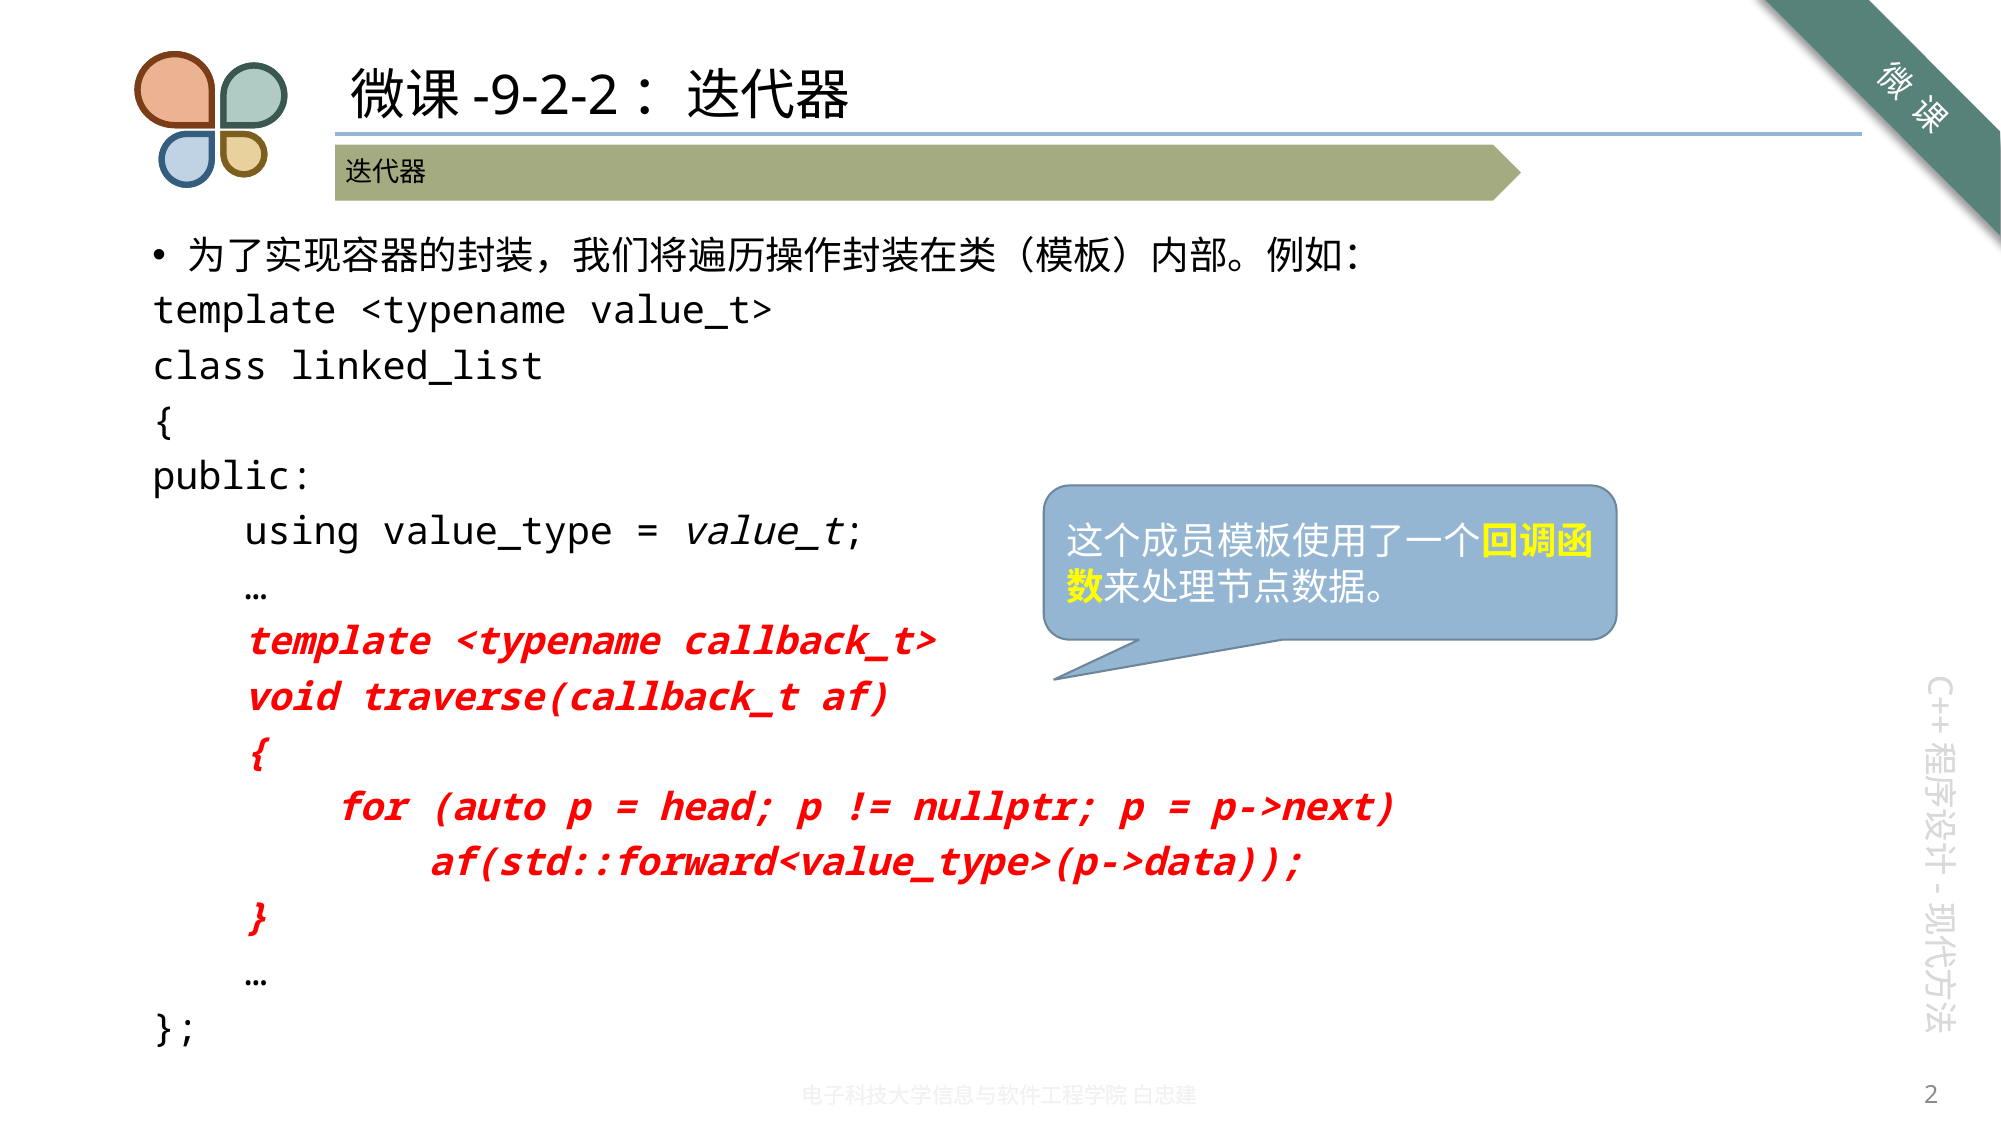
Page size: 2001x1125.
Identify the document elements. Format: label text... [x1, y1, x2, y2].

text_box 这个成员模板使用了一个回调函数来处理节点数据。 [1042, 484, 1618, 681]
title 微课-9-2-2：迭代器 [335, 59, 1863, 134]
slide_number 2 [1862, 1065, 2000, 1125]
list 为了实现容器的封装，我们将遍历操作封装在类（模板）内部。例如： template <typename value_t> class linked_list { public: using value_type = value_t; … template <typename callback_t> void traverse(callback_t af) { for (auto p = head; p != nullptr; p = p->next) af(std::forward<value_type>(p->data)); } … }; [137, 223, 1863, 1066]
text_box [333, 143, 1524, 202]
